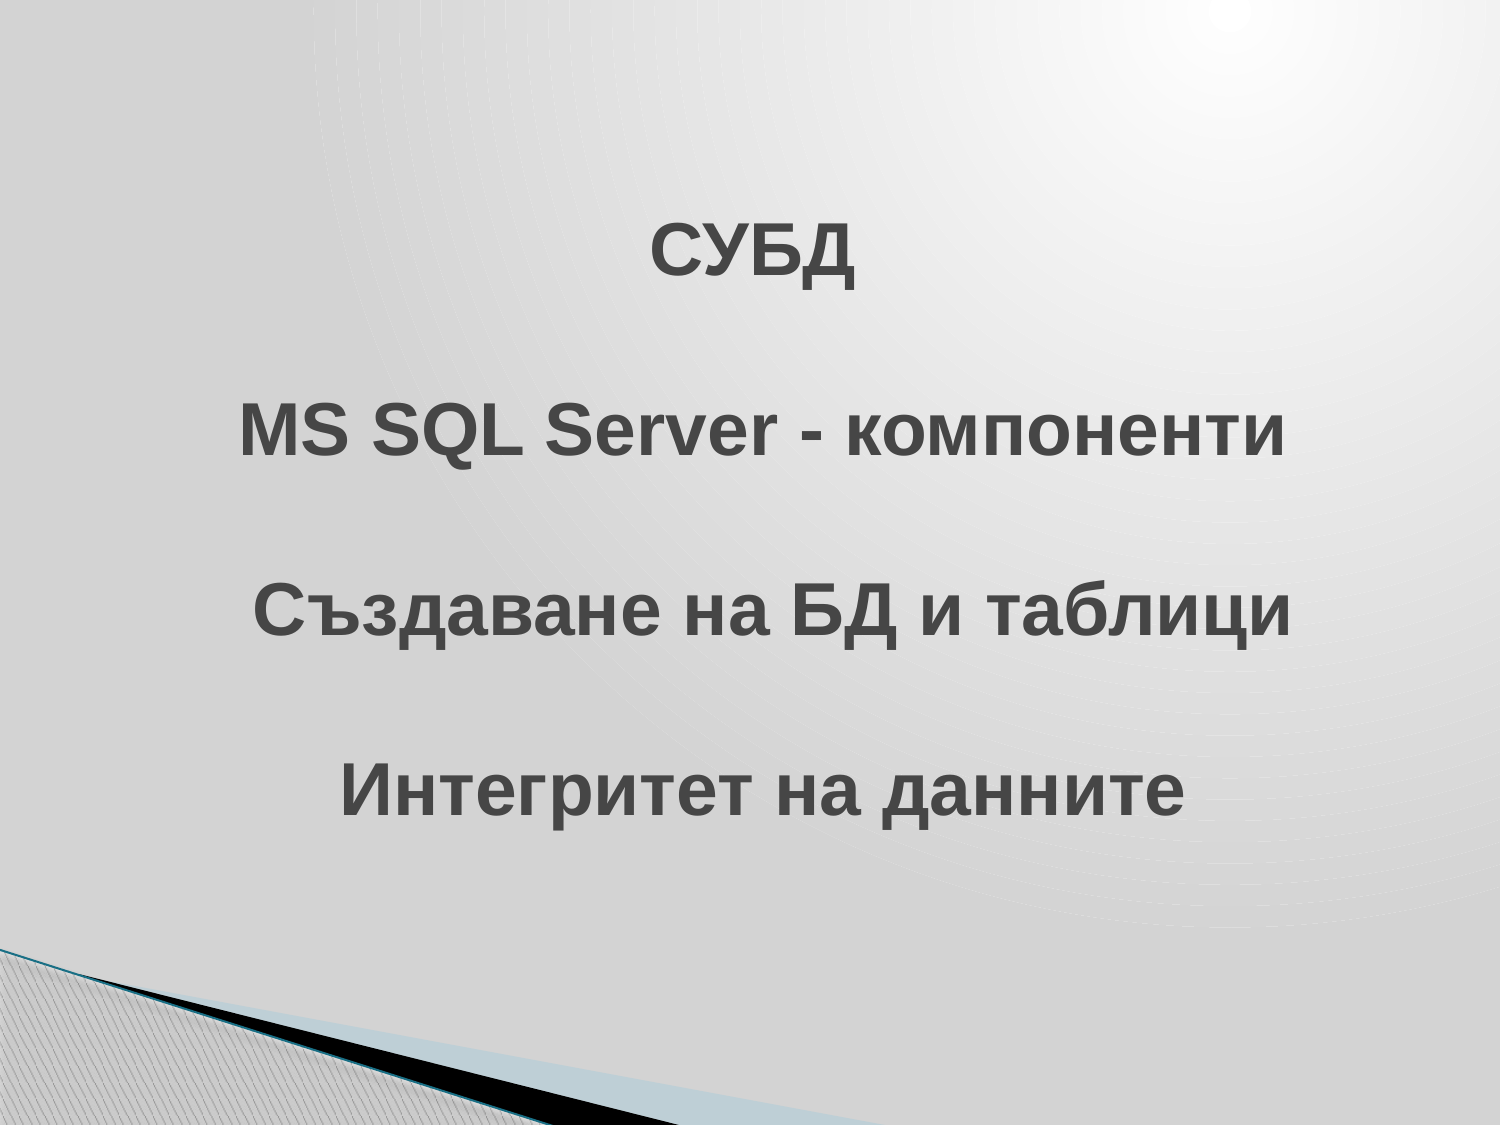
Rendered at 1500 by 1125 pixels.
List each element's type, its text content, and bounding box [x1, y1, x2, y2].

title СУБД MS SQL Server - компоненти Създаване на БД и таблици Интегритет на данните [147, 196, 1400, 834]
